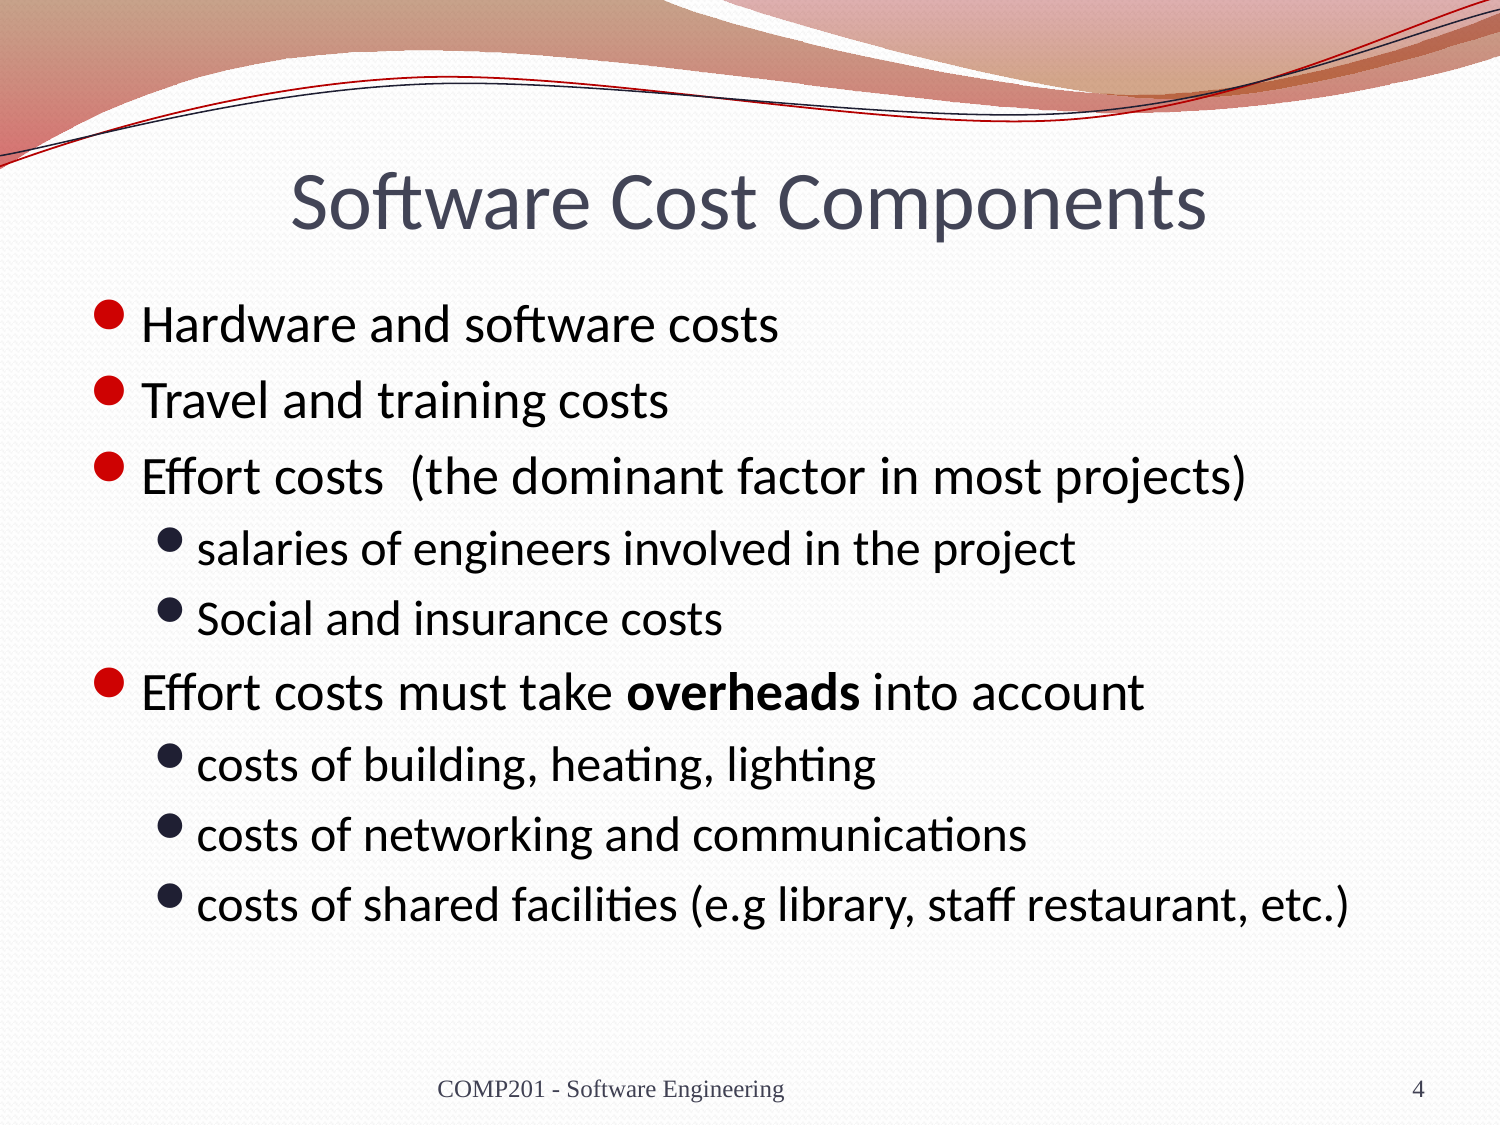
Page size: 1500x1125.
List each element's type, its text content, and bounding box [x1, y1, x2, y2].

list Hardware and software costs Travel and training costs Effort costs (the dominant factor in most projects) salaries of engineers involved in the project Social and insurance costs Effort costs must take overheads into account costs of building, heating, lighting costs of networking and communications costs of shared facilities (e.g library, staff restaurant, etc.) [75, 281, 1425, 1038]
footer COMP201 - Software Engineering [437, 1042, 988, 1103]
title Software Cost Components [75, 115, 1425, 247]
slide_number 4 [1299, 1042, 1425, 1103]
